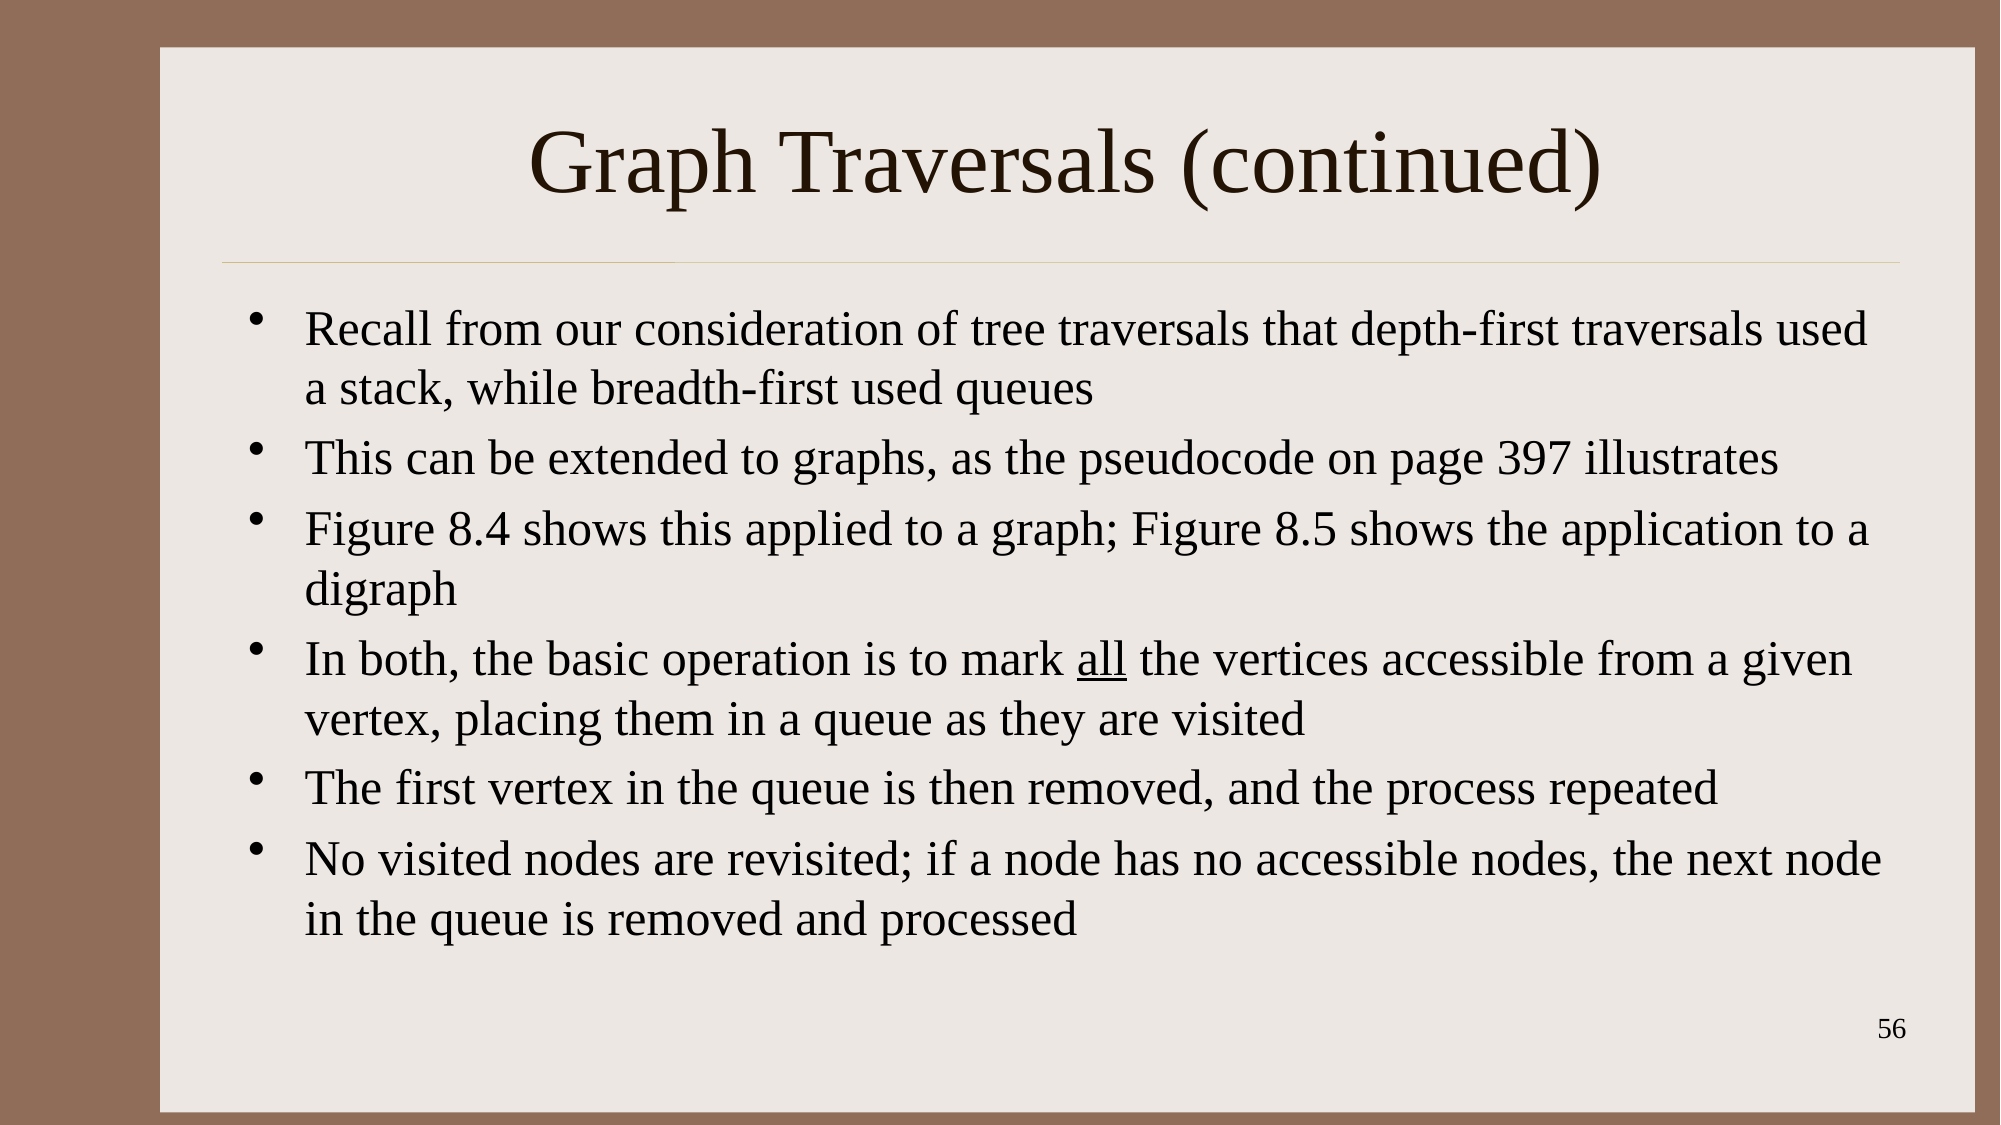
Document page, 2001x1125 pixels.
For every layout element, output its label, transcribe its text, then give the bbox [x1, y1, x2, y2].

list Recall from our consideration of tree traversals that depth-first traversals used a stack, while breadth-first used queues This can be extended to graphs, as the pseudocode on page 397 illustrates Figure 8.4 shows this applied to a graph; Figure 8.5 shows the application to a digraph In both, the basic operation is to mark all the vertices accessible from a given vertex, placing them in a queue as they are visited The first vertex in the queue is then removed, and the process repeated No visited nodes are revisited; if a node has no accessible nodes, the next node in the queue is removed and processed [233, 287, 1900, 963]
slide_number 56 [1505, 1001, 1922, 1077]
title Graph Traversals (continued) [233, 62, 1900, 250]
